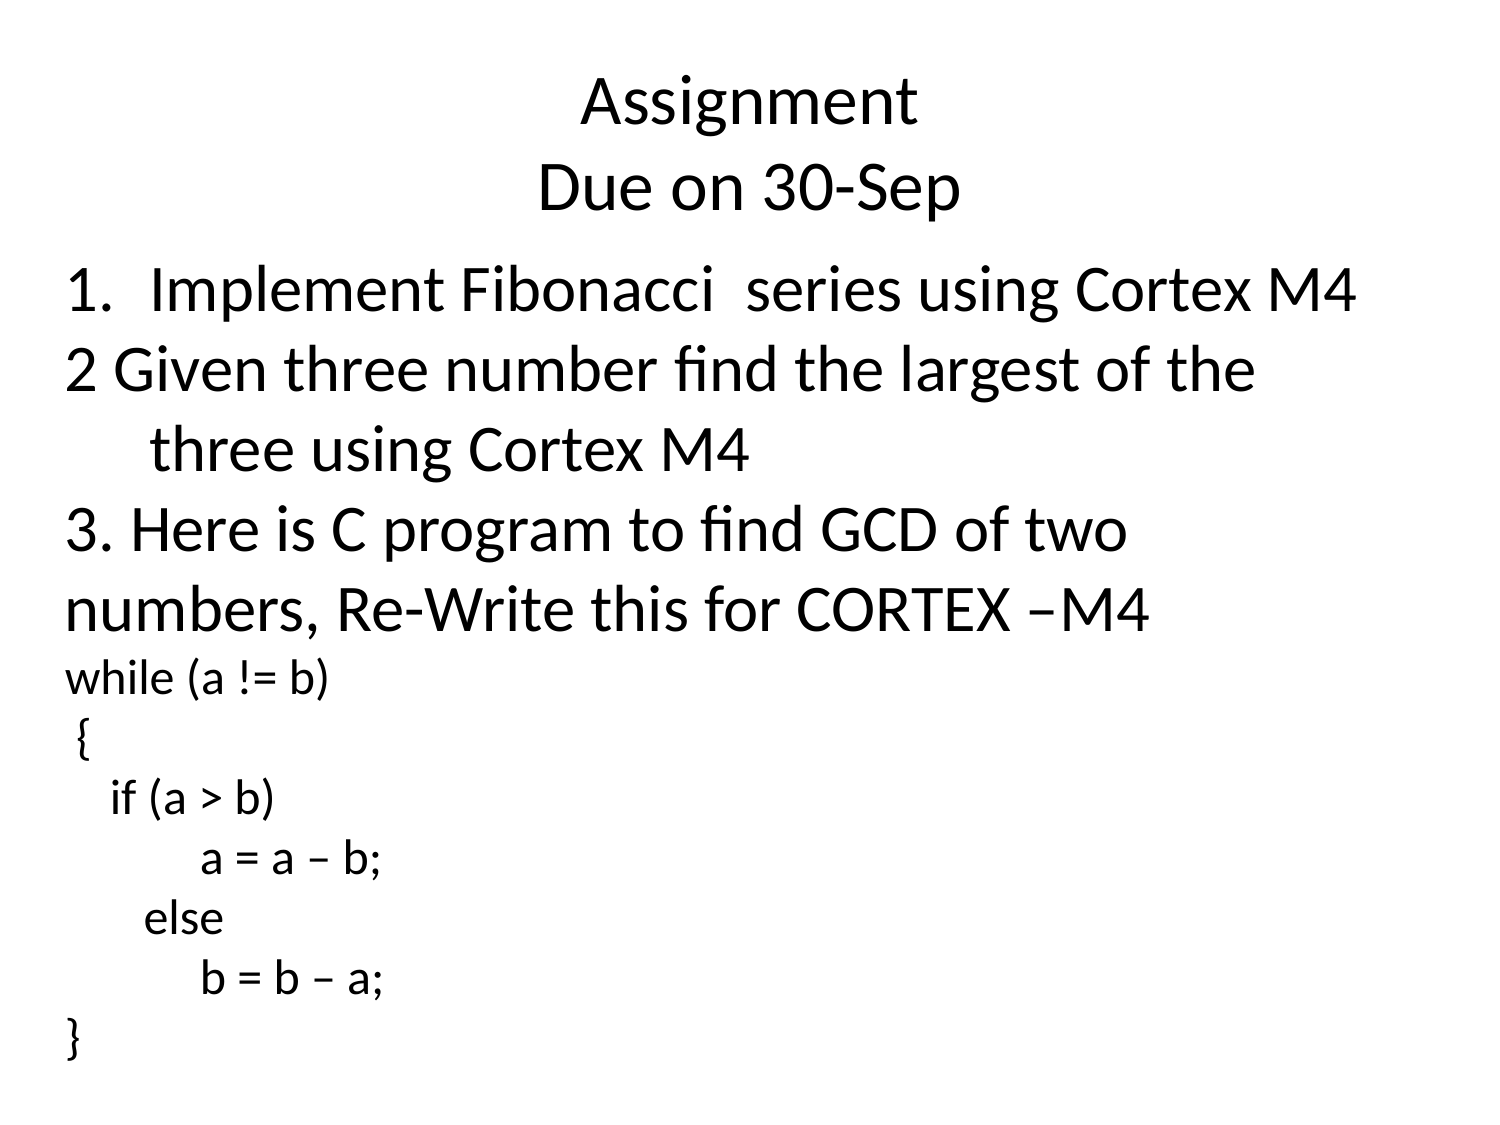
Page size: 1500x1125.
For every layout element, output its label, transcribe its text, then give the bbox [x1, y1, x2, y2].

title Assignment Due on 30-Sep [75, 45, 1425, 233]
text_box Implement Fibonacci series using Cortex M4 2 Given three number find the largest of the three using Cortex M4 3. Here is C program to find GCD of two numbers, Re-Write this for CORTEX –M4 while (a != b) { if (a > b) a = a – b; else b = b – a; } [49, 237, 1400, 1072]
